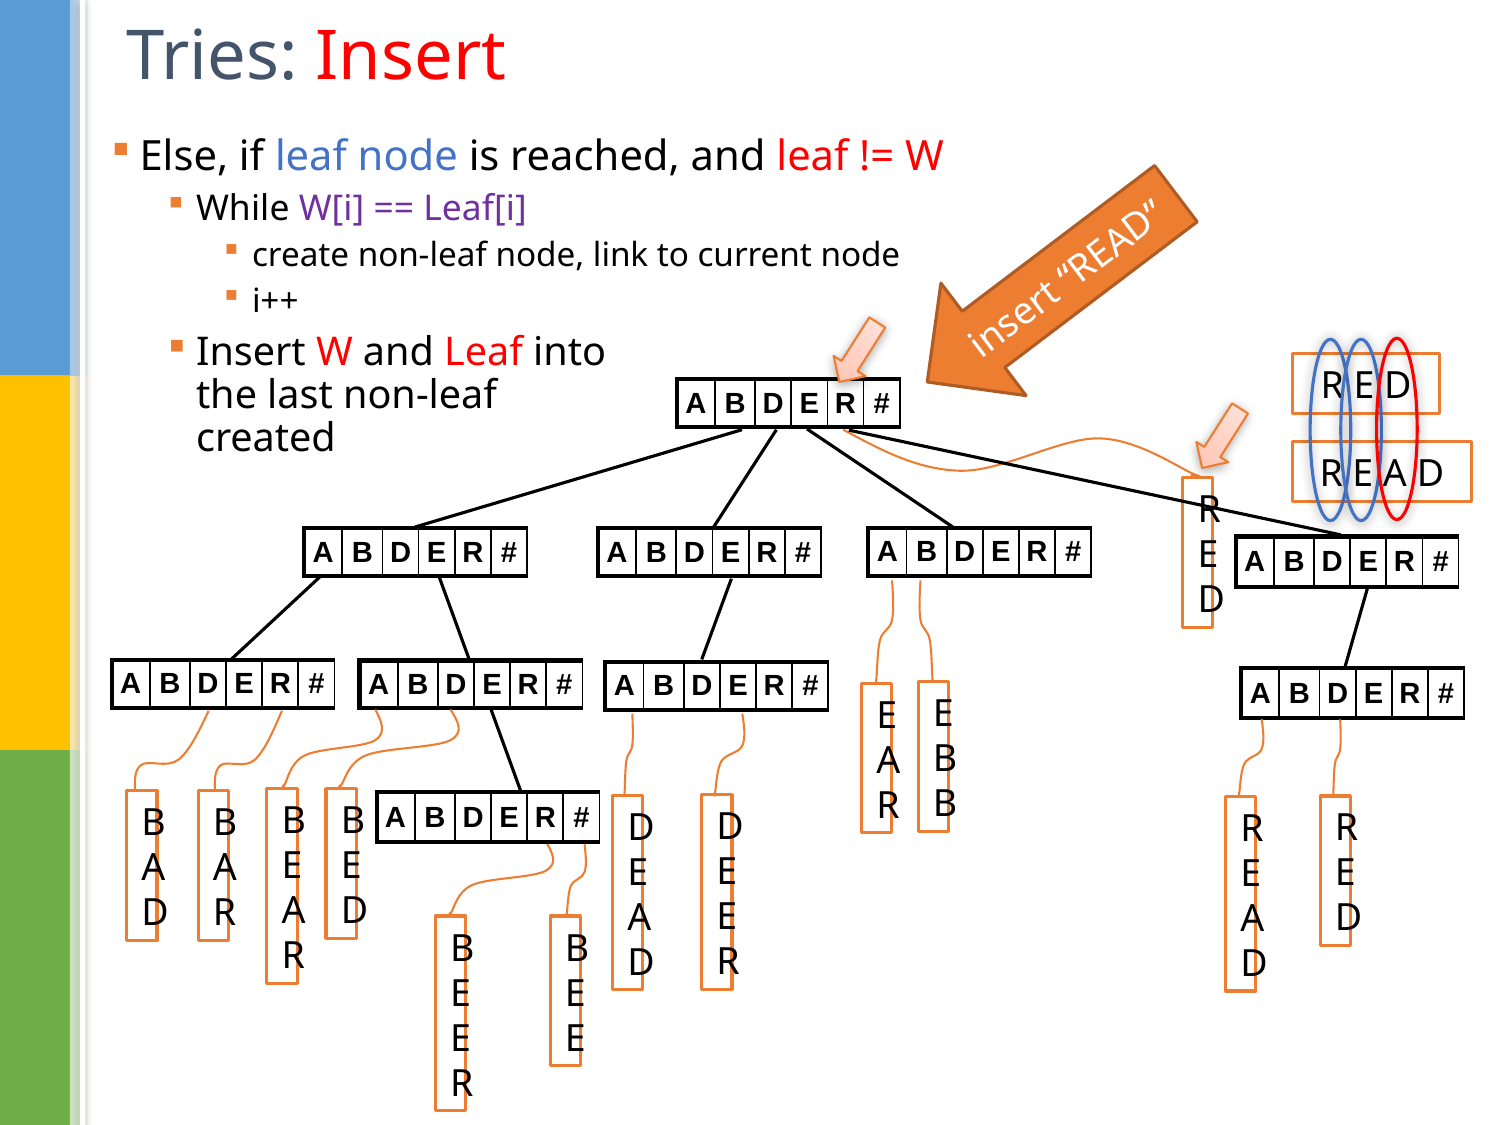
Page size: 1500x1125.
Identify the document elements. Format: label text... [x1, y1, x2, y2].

table_header # [793, 664, 827, 708]
table_header # [1429, 670, 1463, 716]
table_header R [528, 794, 562, 840]
text_box BEE [549, 914, 582, 1067]
table_header E [475, 663, 509, 706]
table_header B [637, 530, 675, 574]
table_header E [792, 381, 827, 425]
text_box [1339, 337, 1376, 523]
table_header R [263, 662, 297, 706]
text_box [1375, 336, 1419, 522]
table_header B [644, 664, 683, 708]
text_box [832, 316, 887, 383]
table_header R [511, 663, 545, 706]
text_box BAR [197, 789, 230, 942]
text_box [1332, 719, 1342, 797]
table_header A [362, 663, 397, 706]
text_box BAD [125, 789, 159, 942]
table_header E [419, 530, 454, 574]
text_box R E D [1291, 352, 1311, 415]
table_header D [383, 530, 418, 574]
table_header # [1423, 539, 1458, 585]
table_header R [750, 530, 784, 574]
text_box [1195, 402, 1249, 469]
text_box EAR [860, 682, 893, 834]
text_box R E A D [1419, 440, 1473, 503]
table_header E [984, 530, 1018, 574]
table_header D [677, 530, 712, 574]
table_header A [1238, 539, 1273, 585]
table_header D [685, 664, 719, 708]
table_header A [379, 794, 414, 840]
text_box [565, 844, 587, 917]
text_box R ED [1319, 794, 1352, 947]
text_box BED [324, 787, 358, 940]
text_box [337, 708, 460, 790]
text_box DEER [700, 793, 734, 991]
text_box [281, 709, 384, 790]
table_header R [1387, 539, 1422, 585]
table_header A [679, 381, 714, 425]
text_box [875, 580, 895, 684]
table_header E [492, 794, 526, 840]
text_box BEER [434, 914, 467, 1112]
table_header D [191, 662, 225, 706]
text_box R E A D [1291, 440, 1309, 503]
text_box insert “READ” [925, 164, 1199, 398]
table_header E [721, 664, 755, 708]
list Else, if leaf node is reached, and leaf != W While W[i] == Leaf[i] create non-leaf node, link to current node i++ Insert W and Leaf into the last non-leaf created [96, 126, 1434, 1037]
table_header E [1357, 670, 1391, 716]
table_header # [1056, 530, 1090, 574]
table_header E [713, 530, 748, 574]
table_header E [227, 662, 261, 706]
table_header D [948, 530, 982, 574]
text_box [447, 844, 555, 917]
table_header B [343, 530, 382, 574]
table_header B [399, 663, 437, 706]
table_header D [1315, 539, 1349, 585]
table_header # [864, 381, 899, 425]
table_header # [299, 662, 334, 706]
table_header # [564, 794, 599, 840]
text_box R EAD [1224, 795, 1257, 993]
table_header D [756, 381, 790, 425]
table_header B [416, 794, 454, 840]
table_header E [1351, 539, 1385, 585]
text_box EBB [917, 680, 950, 833]
text_box [213, 710, 283, 792]
table_header D [439, 663, 473, 706]
table_header D [456, 794, 490, 840]
table_header R [828, 381, 863, 425]
text_box R E D [1417, 352, 1441, 415]
title Tries: Insert [111, 1, 1406, 104]
text_box [918, 580, 934, 683]
table_header B [907, 530, 946, 574]
text_box R ED [1181, 476, 1214, 629]
text_box [713, 713, 746, 797]
table_header A [870, 530, 906, 574]
text_box BEAR [265, 787, 299, 985]
text_box DEAD [611, 794, 644, 991]
table_header D [1320, 670, 1355, 716]
table_header R [757, 664, 791, 708]
table_header A [600, 530, 635, 574]
text_box [842, 428, 1204, 479]
table_header A [306, 530, 341, 574]
table_header R [1393, 670, 1427, 716]
table_header A [1243, 670, 1278, 716]
table_header # [492, 530, 526, 574]
table_header R [1020, 530, 1054, 574]
table_header B [716, 381, 754, 425]
table_header B [1275, 539, 1313, 585]
table_header B [151, 662, 189, 706]
table_header B [1280, 670, 1319, 716]
text_box [1237, 719, 1265, 797]
text_box [1308, 337, 1343, 523]
table_header # [786, 530, 820, 574]
table_header # [547, 663, 582, 706]
table_header A [114, 662, 149, 706]
table_header A [607, 664, 643, 708]
table_header R [456, 530, 490, 574]
text_box [133, 710, 210, 792]
